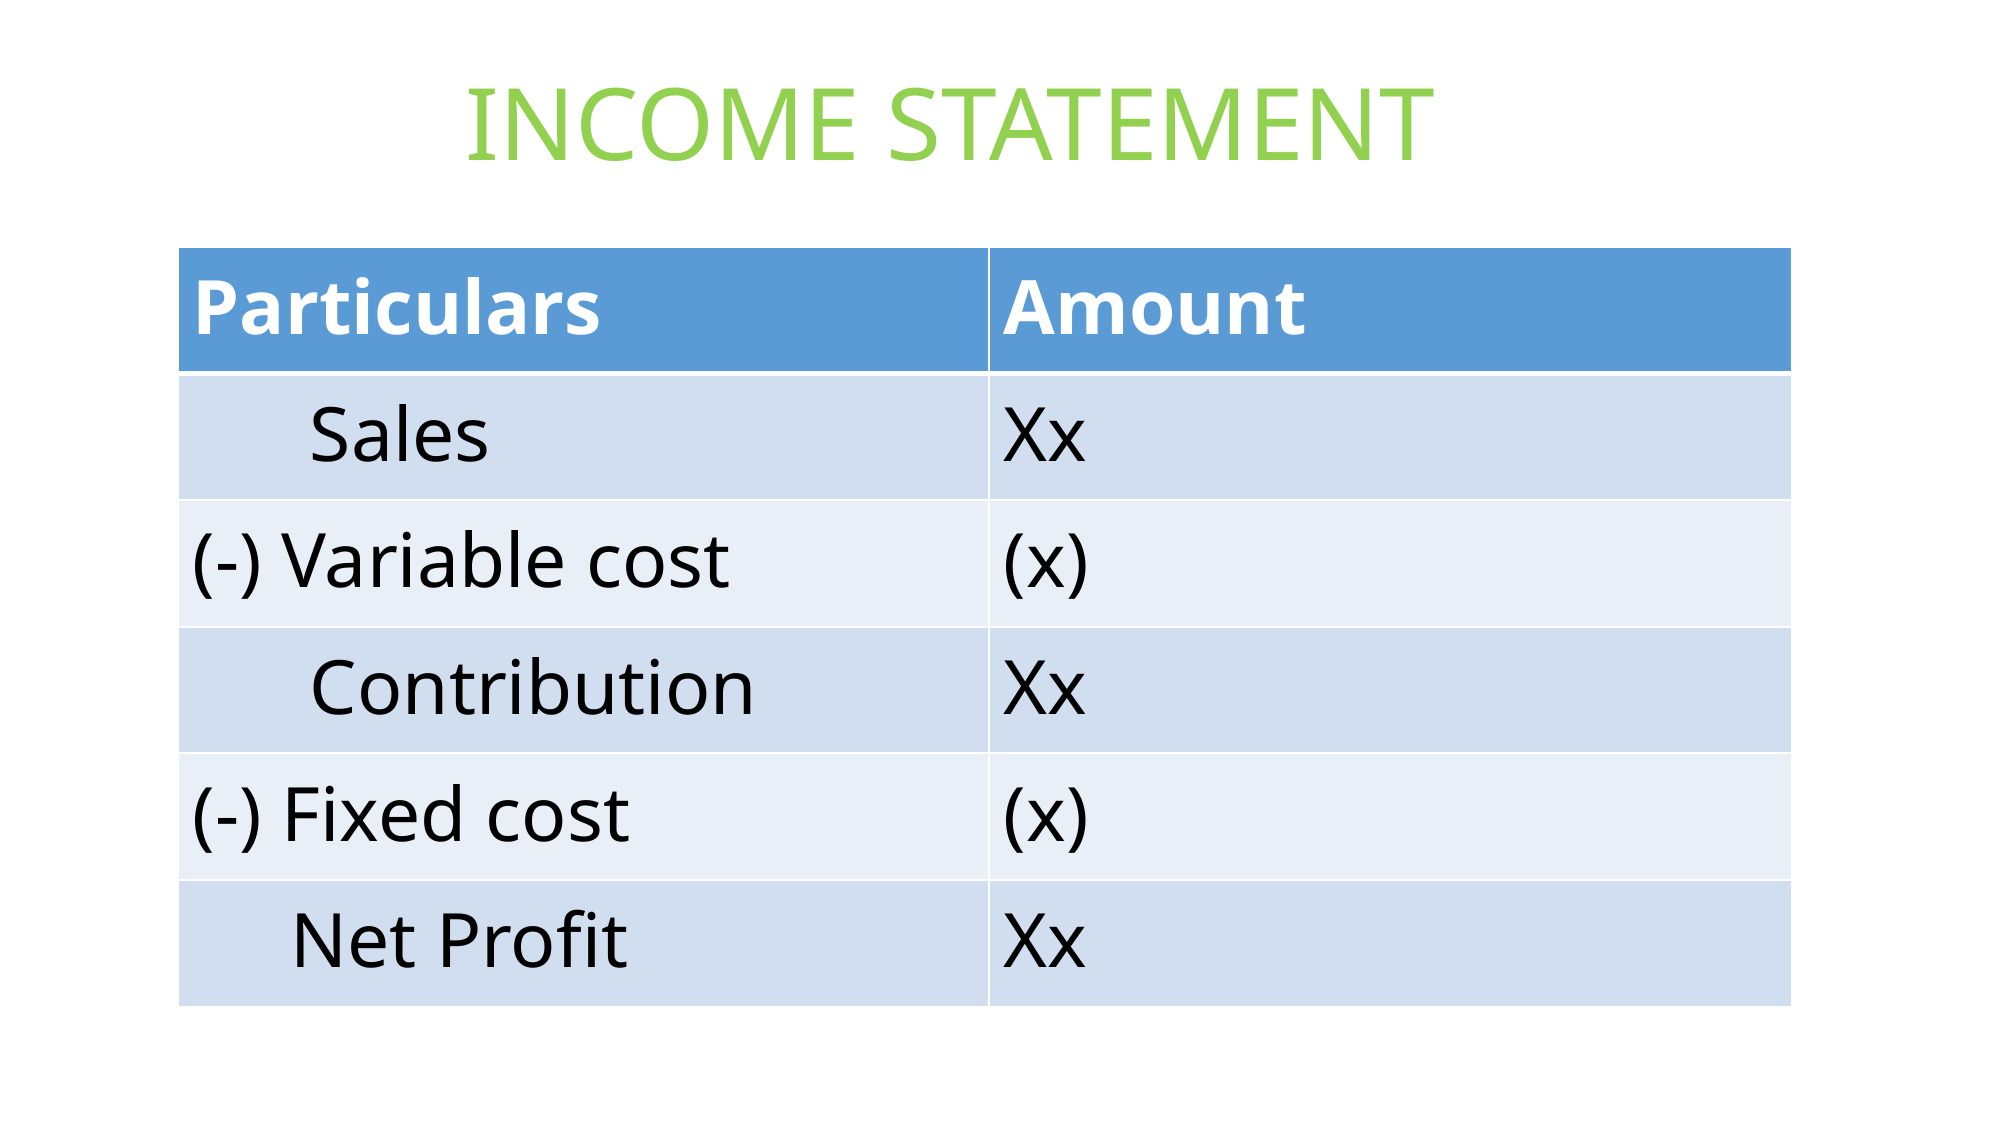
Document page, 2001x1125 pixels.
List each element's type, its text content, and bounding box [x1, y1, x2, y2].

table_cell (-) Fixed cost [179, 754, 988, 879]
table_cell Sales [179, 376, 988, 499]
table_header Amount [990, 248, 1791, 371]
text_box INCOME STATEMENT [134, 53, 1793, 189]
table_cell Xx [990, 628, 1791, 752]
table_cell (x) [990, 754, 1791, 879]
table_cell (x) [990, 501, 1791, 626]
table_cell Xx [990, 376, 1791, 499]
table_cell (-) Variable cost [179, 501, 988, 626]
table_cell Xx [990, 881, 1791, 1006]
table_cell Net Profit [179, 881, 988, 1006]
table_cell Contribution [179, 628, 988, 752]
table_header Particulars [179, 248, 988, 371]
